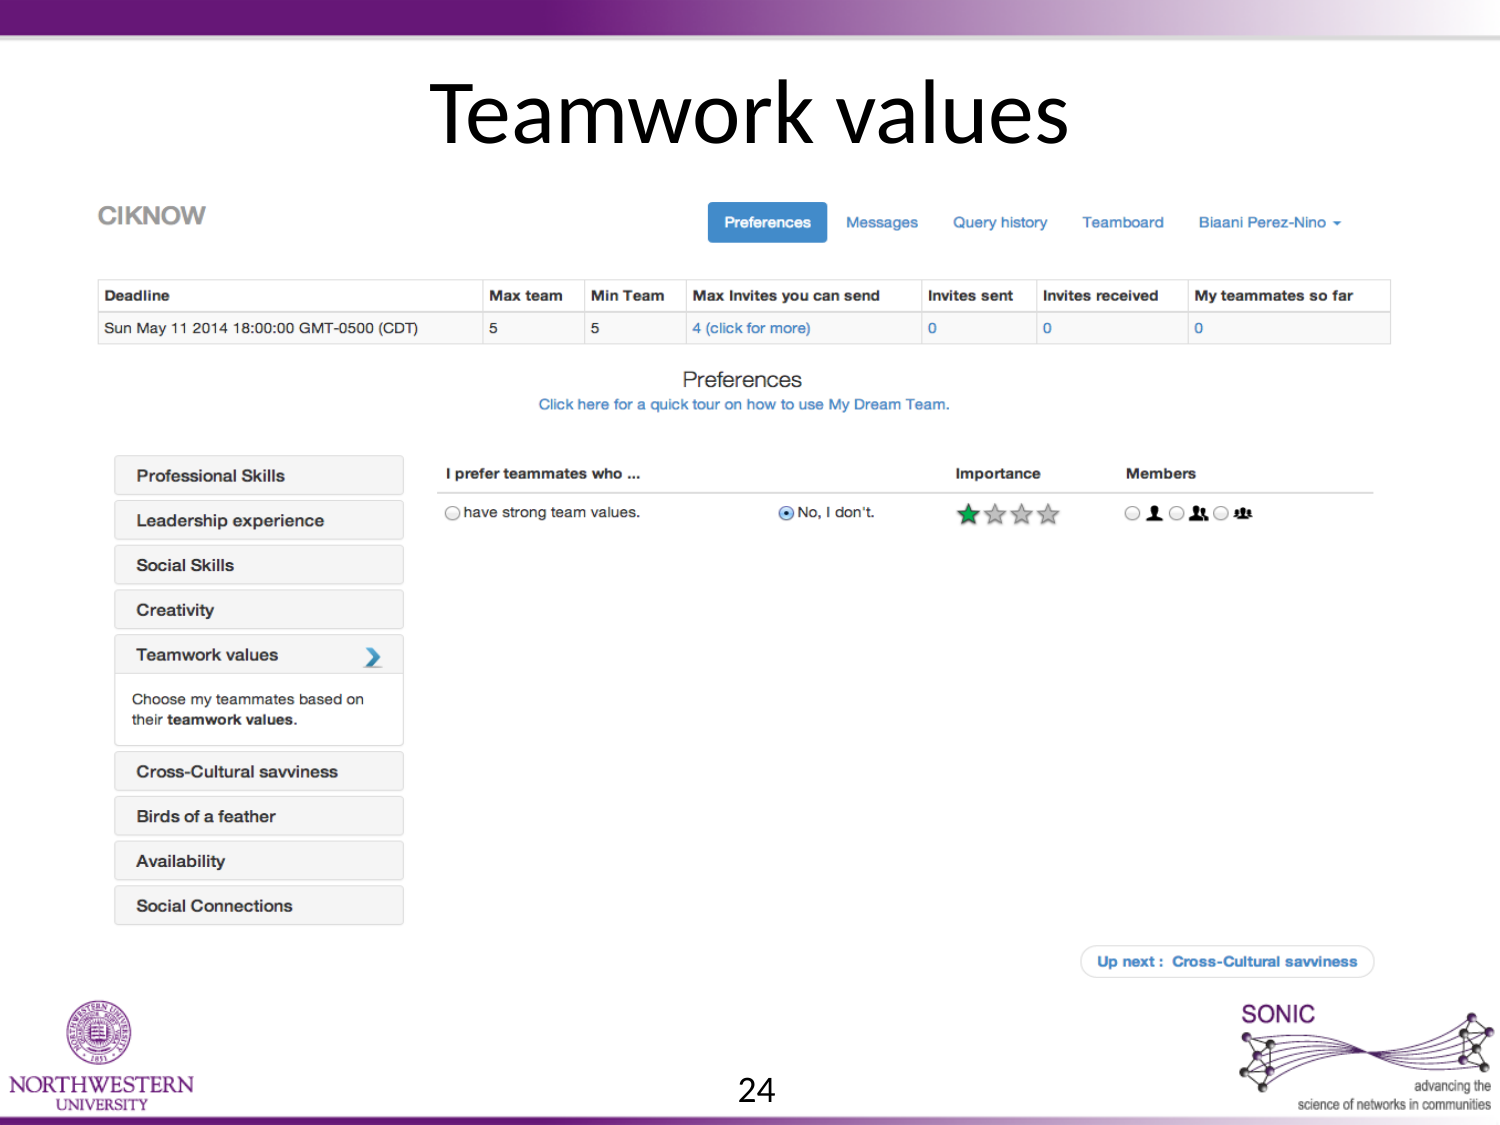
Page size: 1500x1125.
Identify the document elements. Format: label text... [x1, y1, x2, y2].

picture [0, 0, 1500, 1125]
title Teamwork values [112, 0, 1388, 198]
text_box 24 [722, 1057, 791, 1118]
